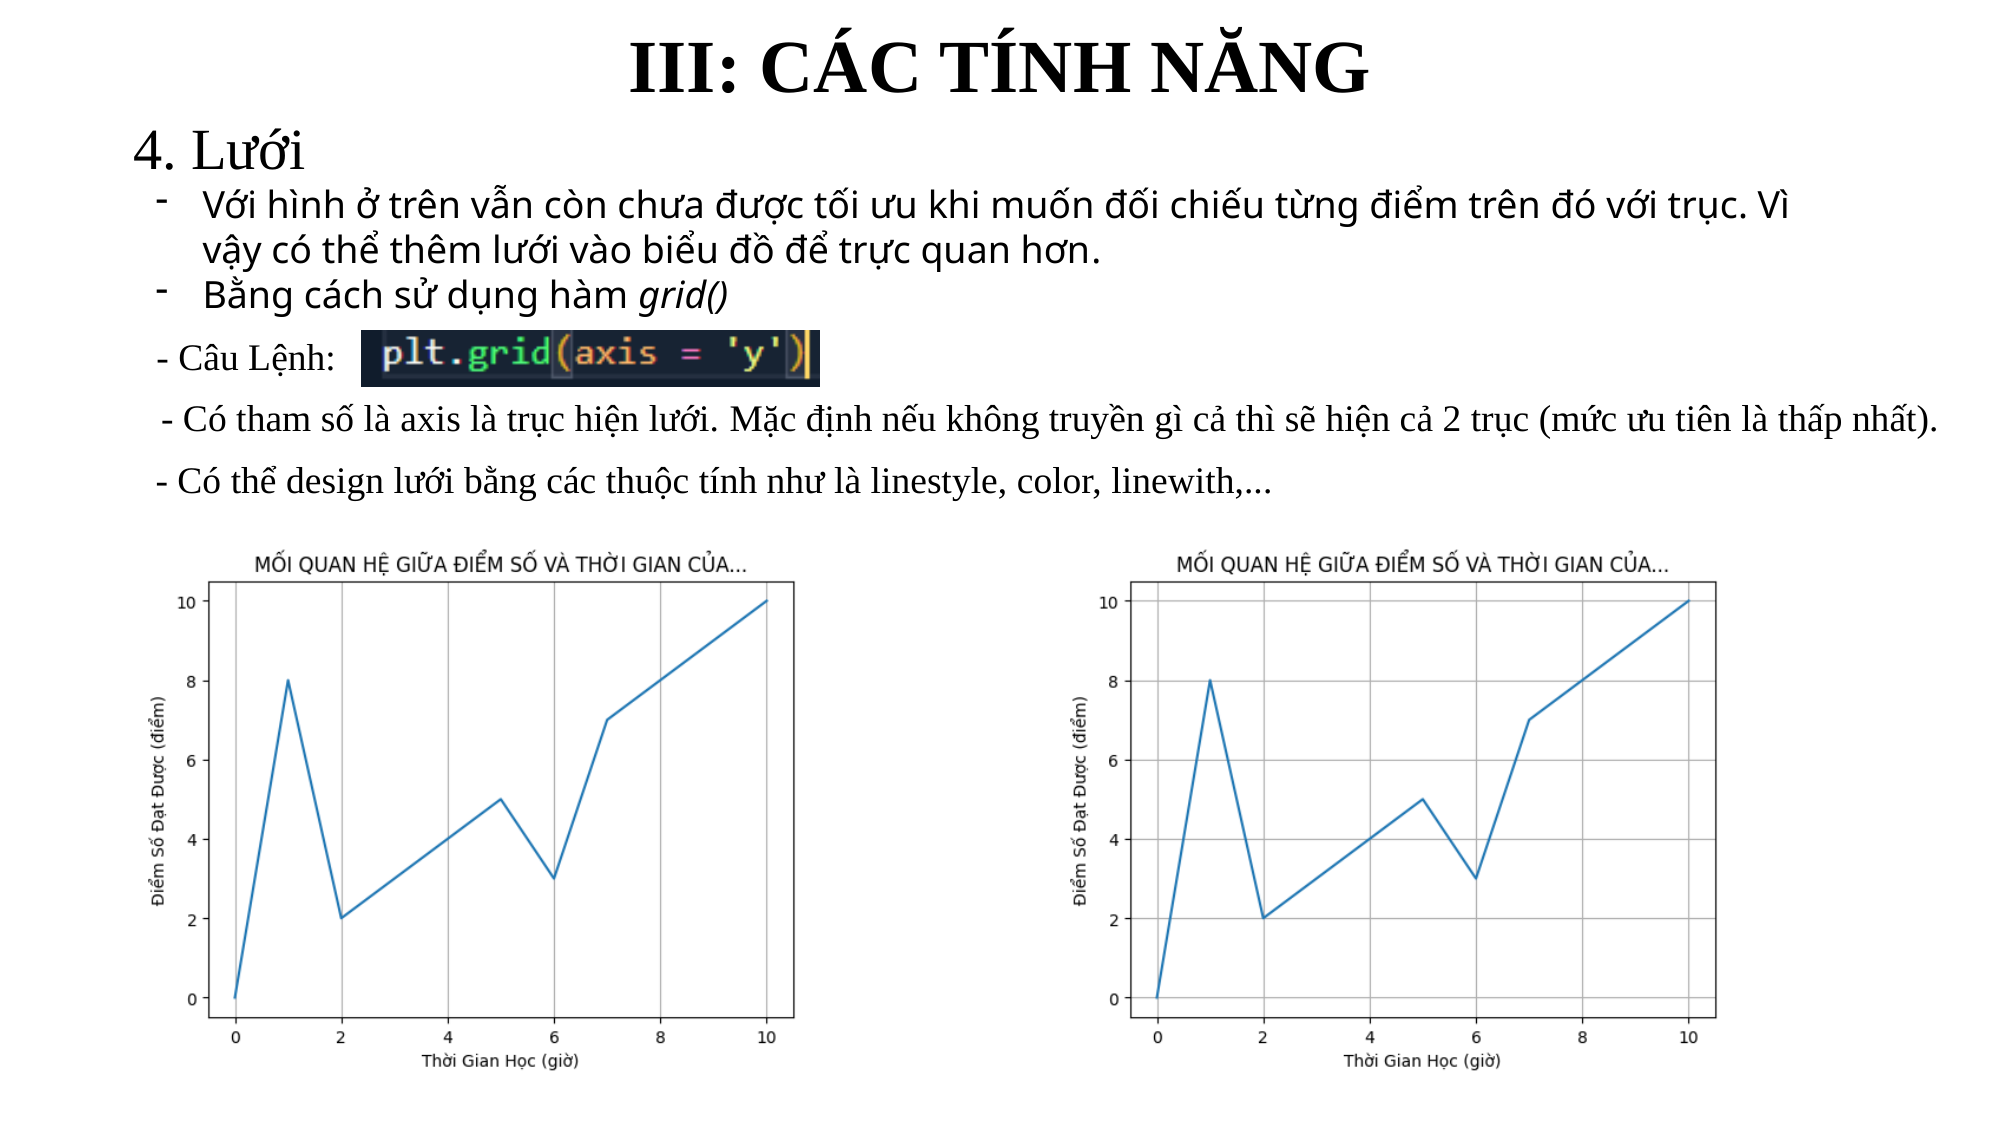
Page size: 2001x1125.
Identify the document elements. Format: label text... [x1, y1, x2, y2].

text_box - Có tham số là axis là trục hiện lưới. Mặc định nếu không truyền gì cả thì sẽ hiện cả 2 trục (mức ưu tiên là thấp nhất). [146, 386, 1956, 446]
picture [1062, 539, 1726, 1081]
text_box III: CÁC TÍNH NĂNG [274, 10, 1726, 115]
text_box - Câu Lệnh: [141, 325, 361, 386]
text_box Với hình ở trên vẫn còn chưa được tối ưu khi muốn đối chiếu từng điểm trên đó với trục. Vì vậy có thể thêm lưới vào biểu đồ để trực quan hơn. Bằng cách sử dụng hàm grid() [140, 174, 1840, 324]
text_box - Có thể design lưới bằng các thuộc tính như là linestyle, color, linewith,... [140, 448, 1928, 508]
picture [361, 330, 820, 387]
picture [140, 539, 804, 1081]
text_box 4. Lưới [118, 103, 714, 189]
